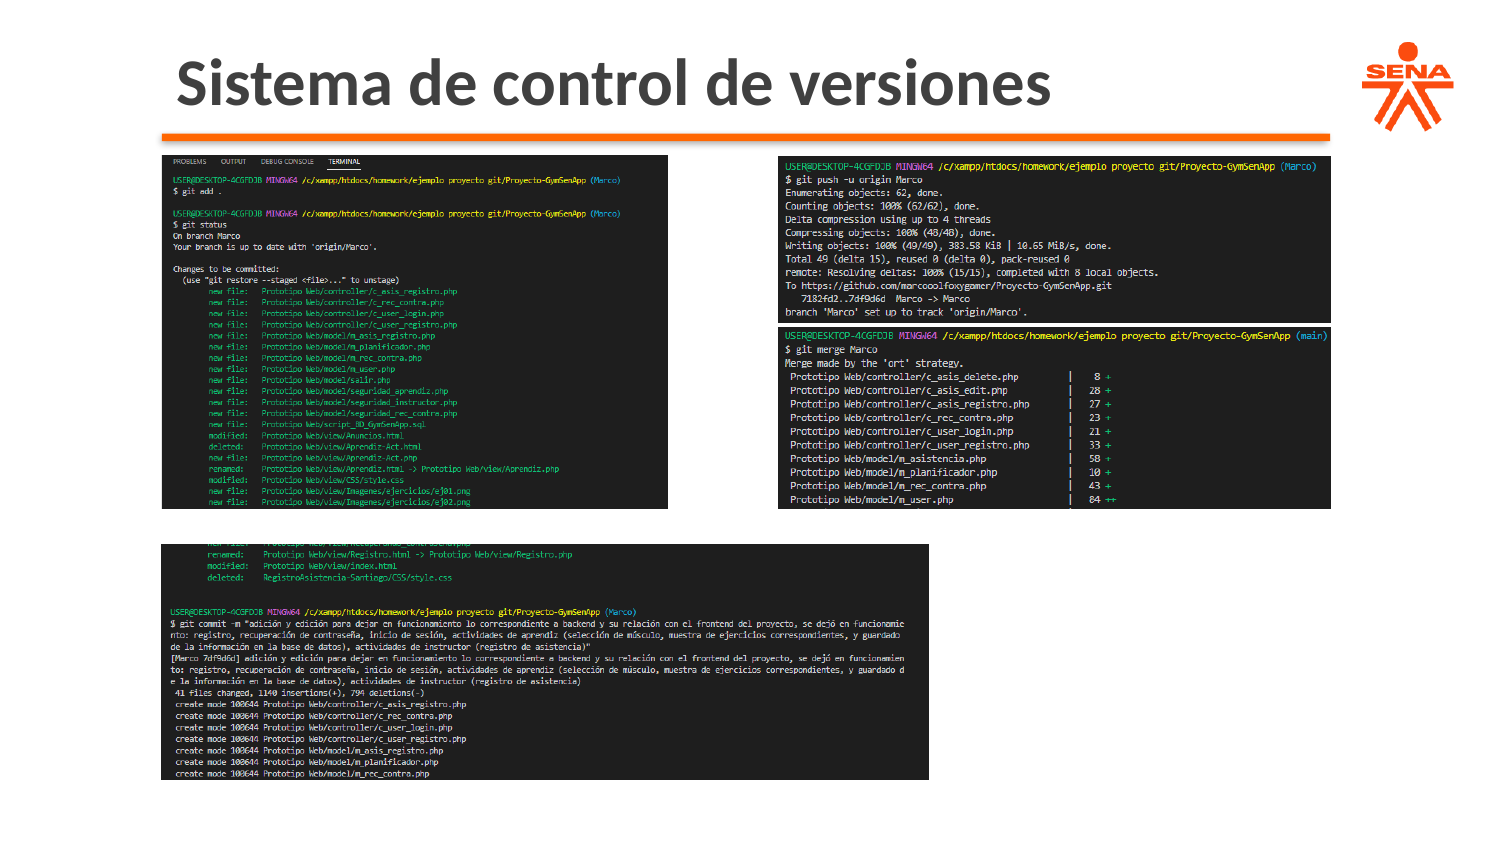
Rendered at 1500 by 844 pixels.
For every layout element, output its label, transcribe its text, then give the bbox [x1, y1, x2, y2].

picture [0, 0, 1500, 844]
text_box [161, 133, 1331, 142]
text_box Sistema de control de versiones [161, 31, 1331, 127]
